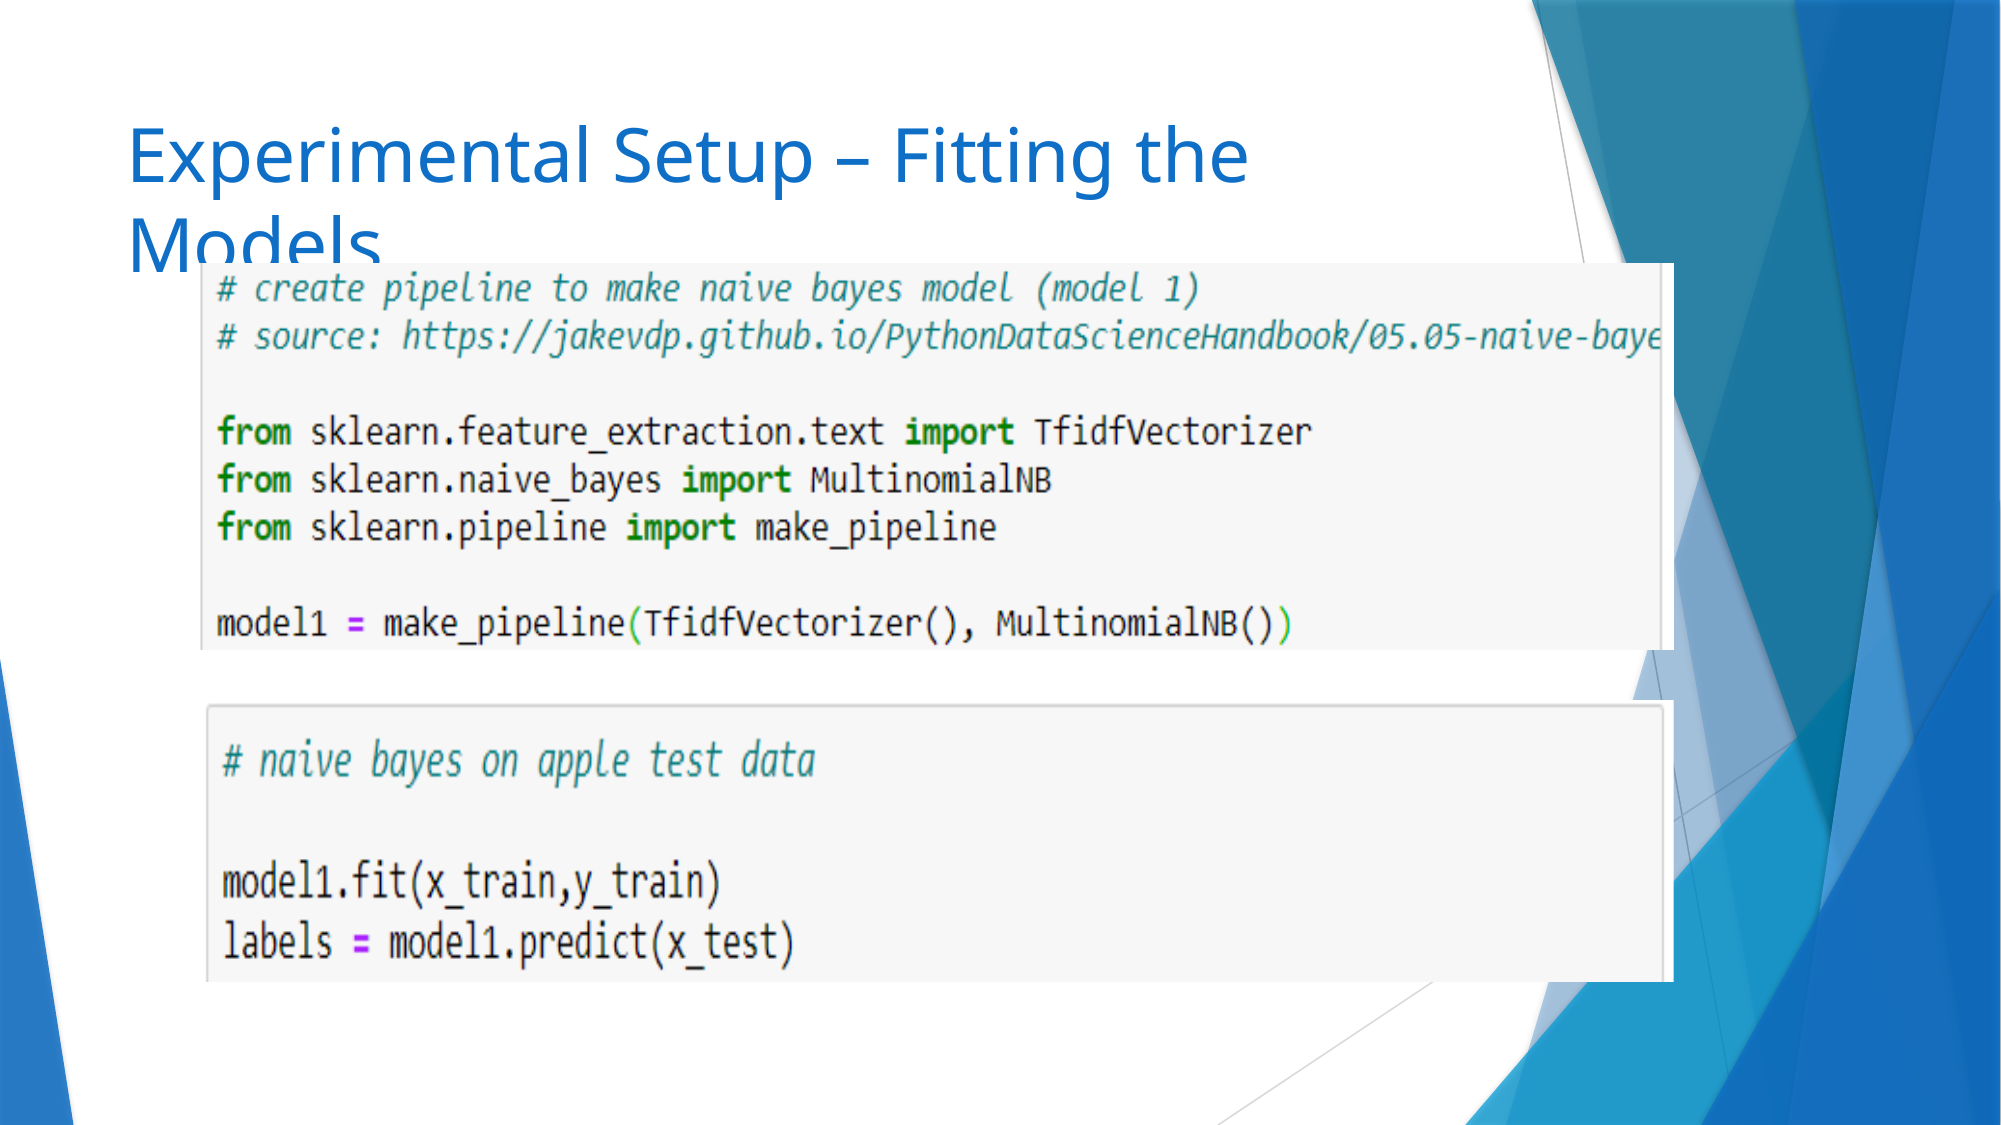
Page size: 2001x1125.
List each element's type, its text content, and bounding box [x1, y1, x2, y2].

picture [198, 700, 1675, 983]
title Experimental Setup – Fitting the Models [111, 99, 1522, 317]
picture [198, 263, 1675, 651]
